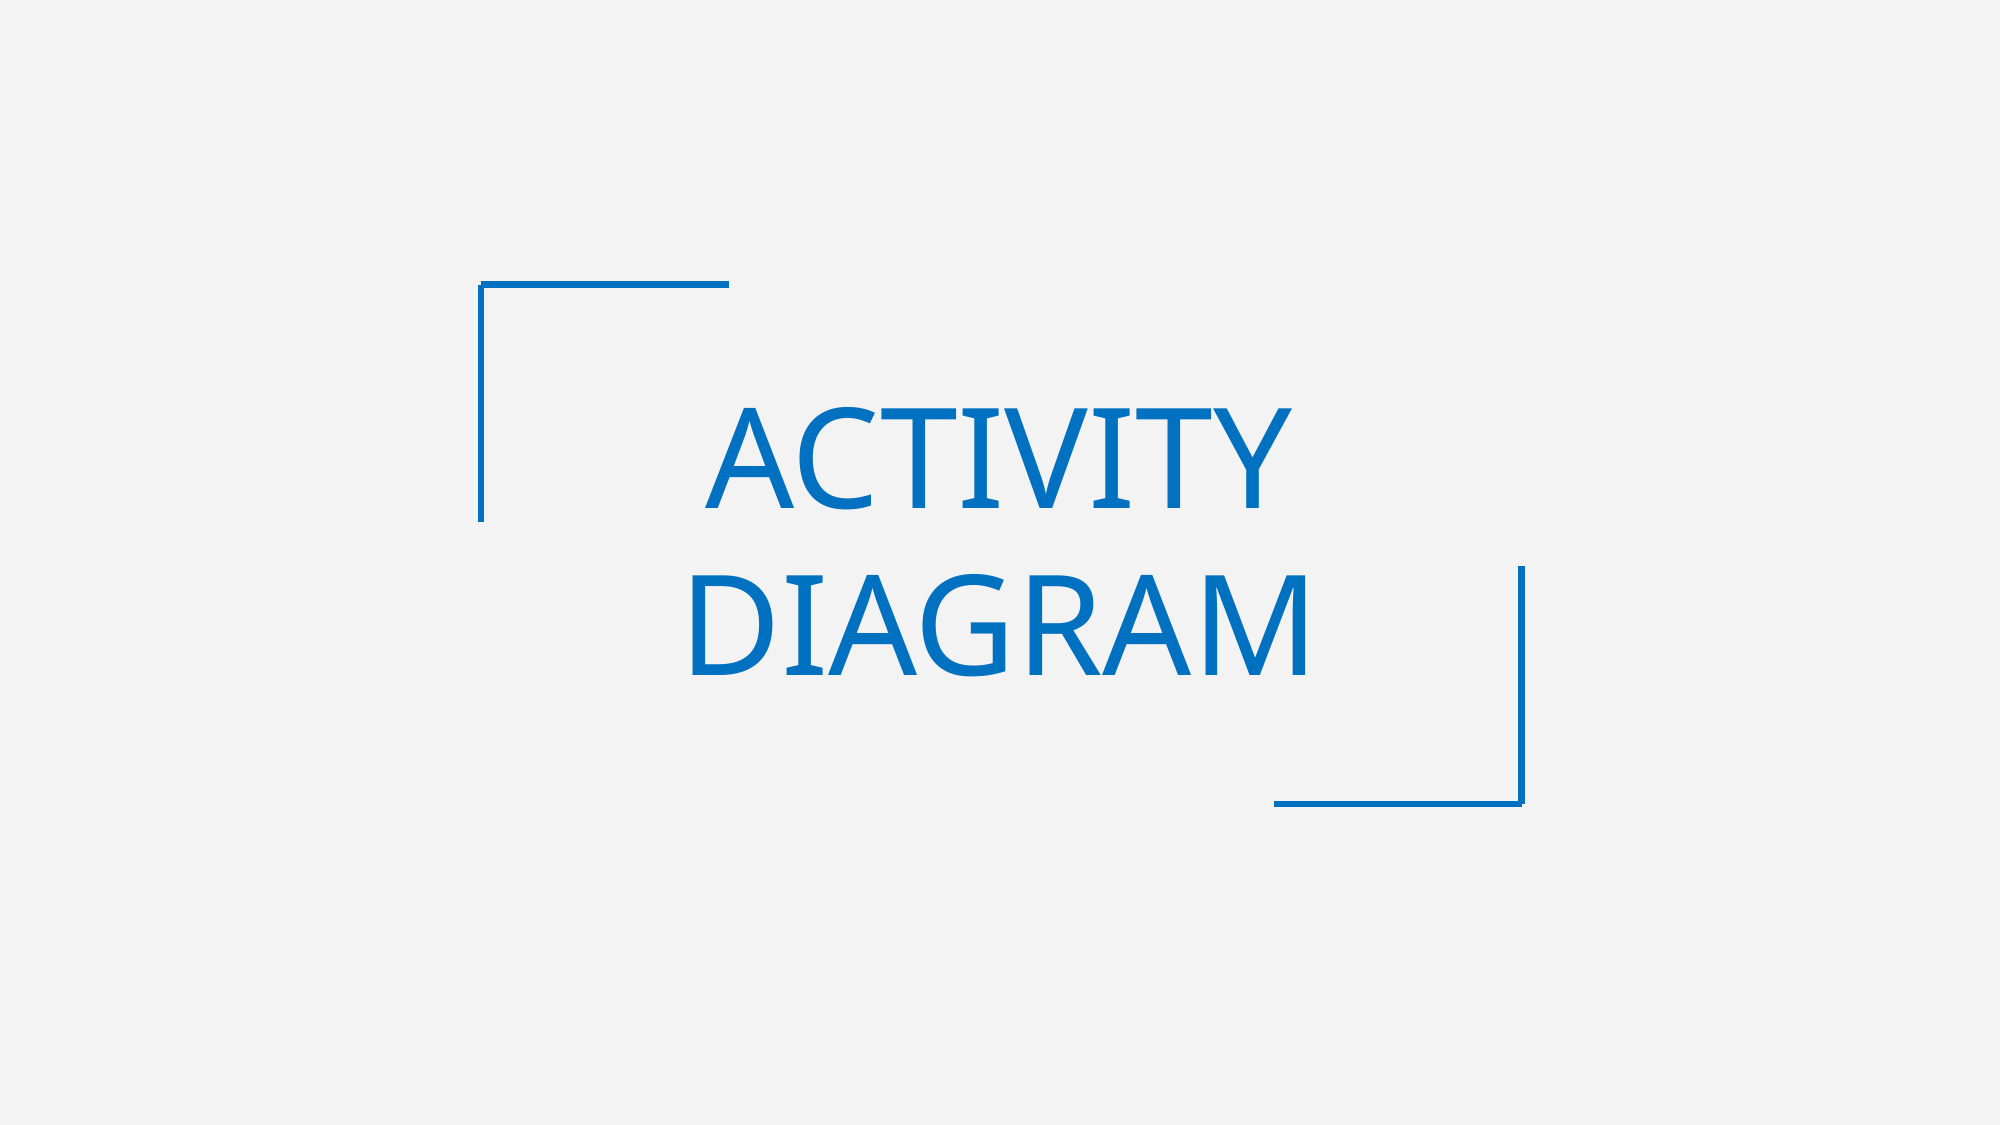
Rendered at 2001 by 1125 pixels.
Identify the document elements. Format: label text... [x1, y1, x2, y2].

title ACTIVITY DIAGRAM [511, 340, 1487, 732]
